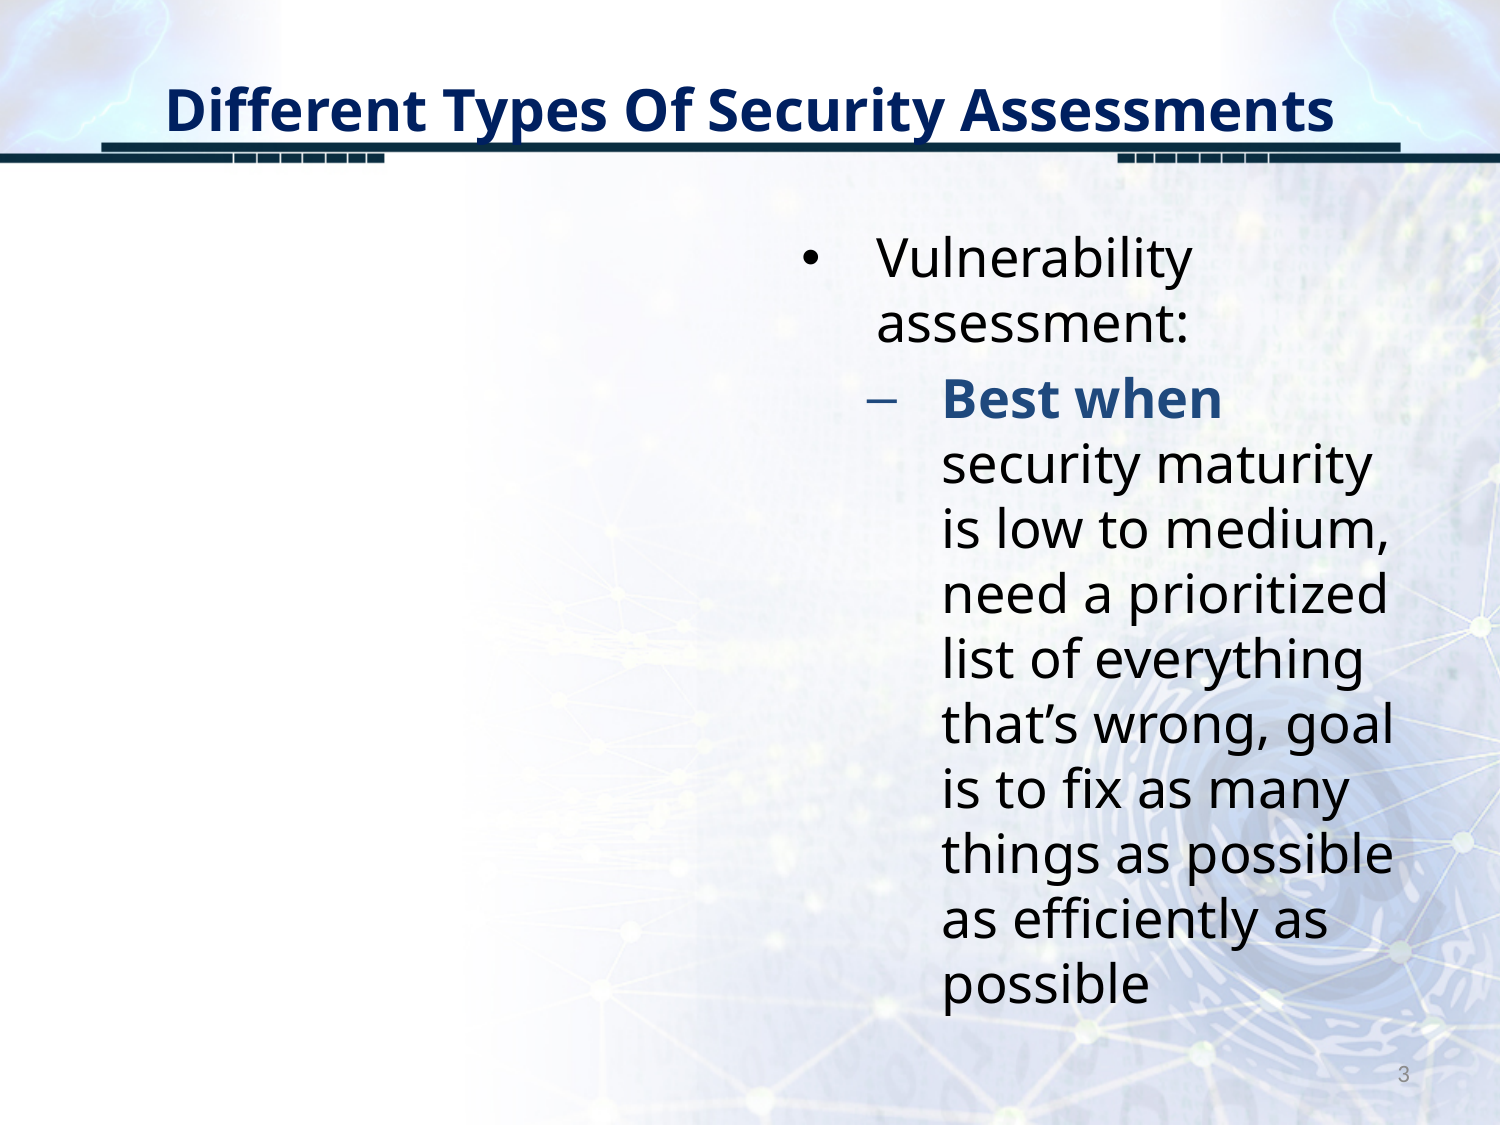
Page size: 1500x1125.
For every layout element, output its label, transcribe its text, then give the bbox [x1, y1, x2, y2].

list Vulnerability assessment: Best when security maturity is low to medium, need a prioritized list of everything that’s wrong, goal is to fix as many things as possible as efficiently as possible [776, 216, 1432, 1034]
picture [0, 0, 1500, 1125]
title Different Types Of Security Assessments [75, 34, 1425, 182]
slide_number 3 [1074, 1042, 1425, 1103]
